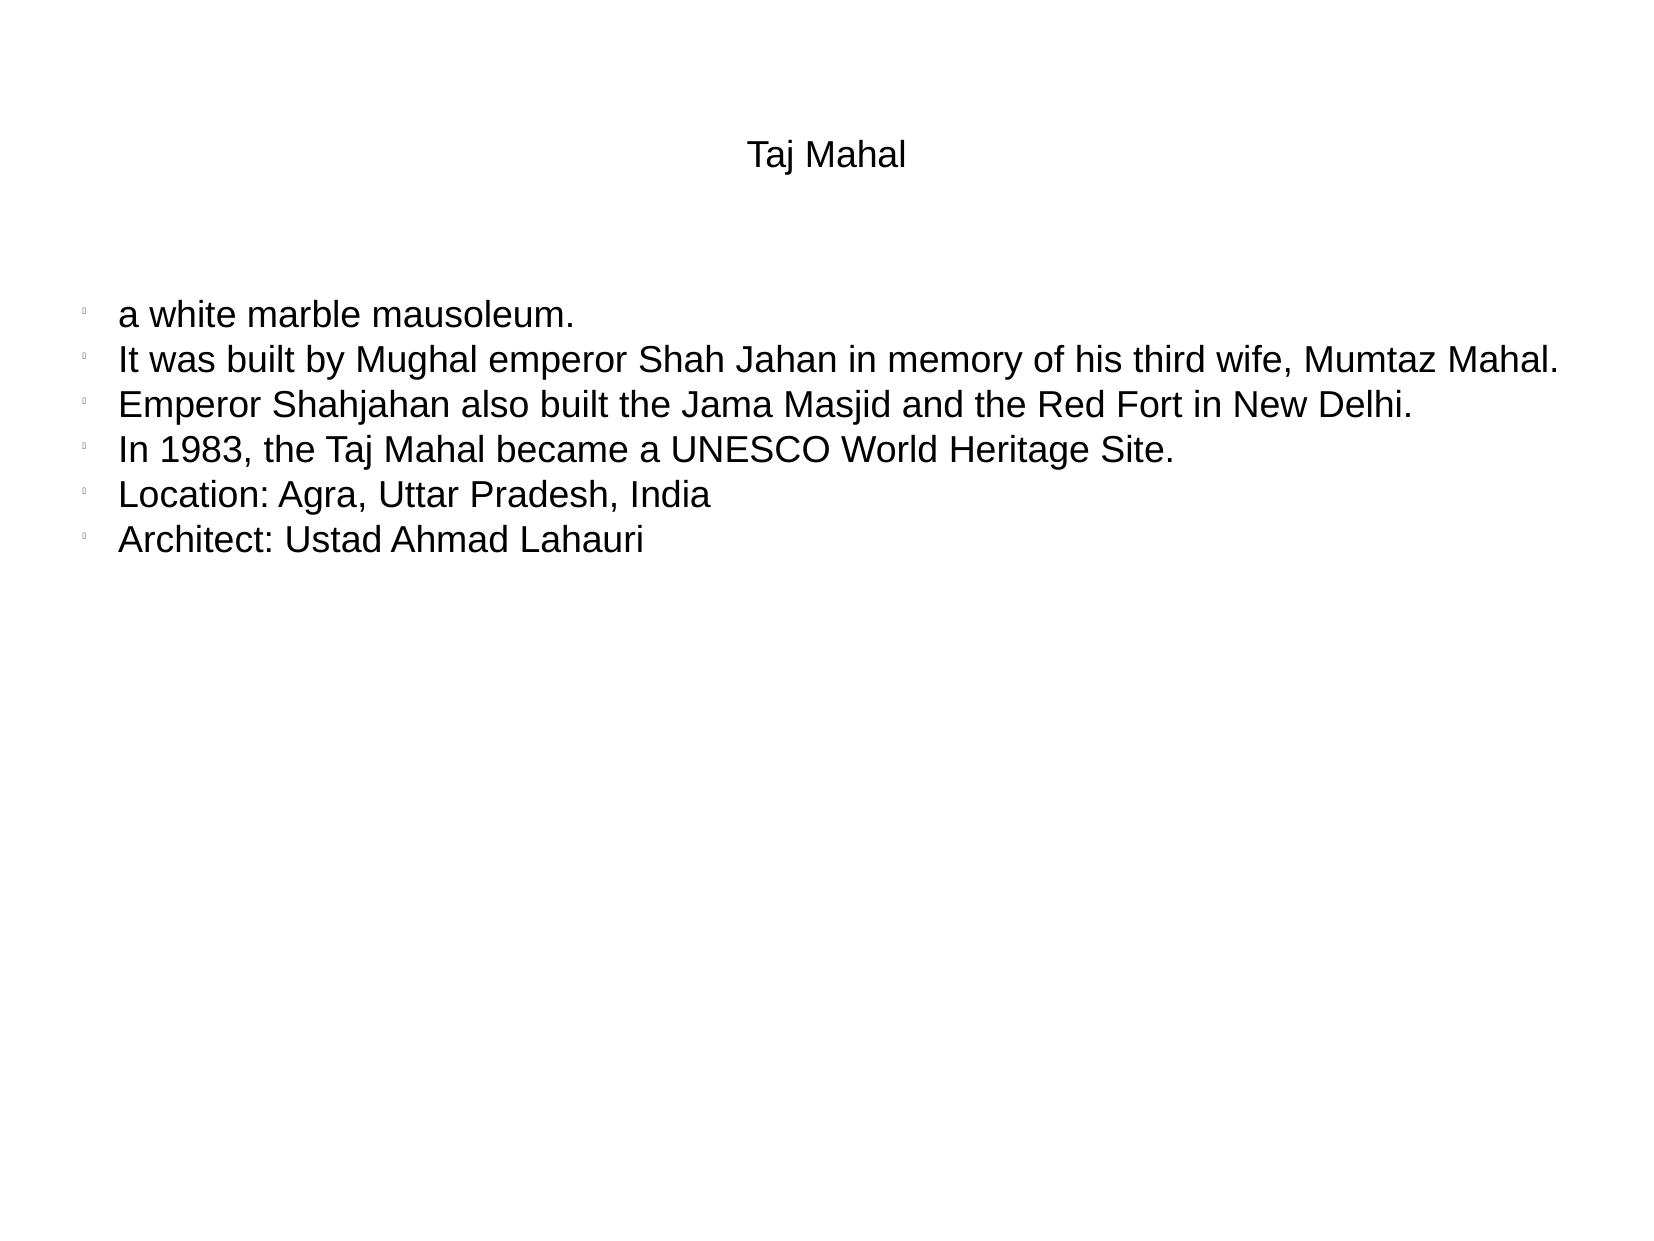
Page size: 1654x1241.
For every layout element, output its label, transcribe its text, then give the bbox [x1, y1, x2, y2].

text_box Taj Mahal [82, 49, 1571, 257]
text_box a white marble mausoleum. It was built by Mughal emperor Shah Jahan in memory of his third wife, Mumtaz Mahal. Emperor Shahjahan also built the Jama Masjid and the Red Fort in New Delhi. In 1983, the Taj Mahal became a UNESCO World Heritage Site. Location: Agra, Uttar Pradesh, India Architect: Ustad Ahmad Lahauri [82, 290, 1571, 1010]
